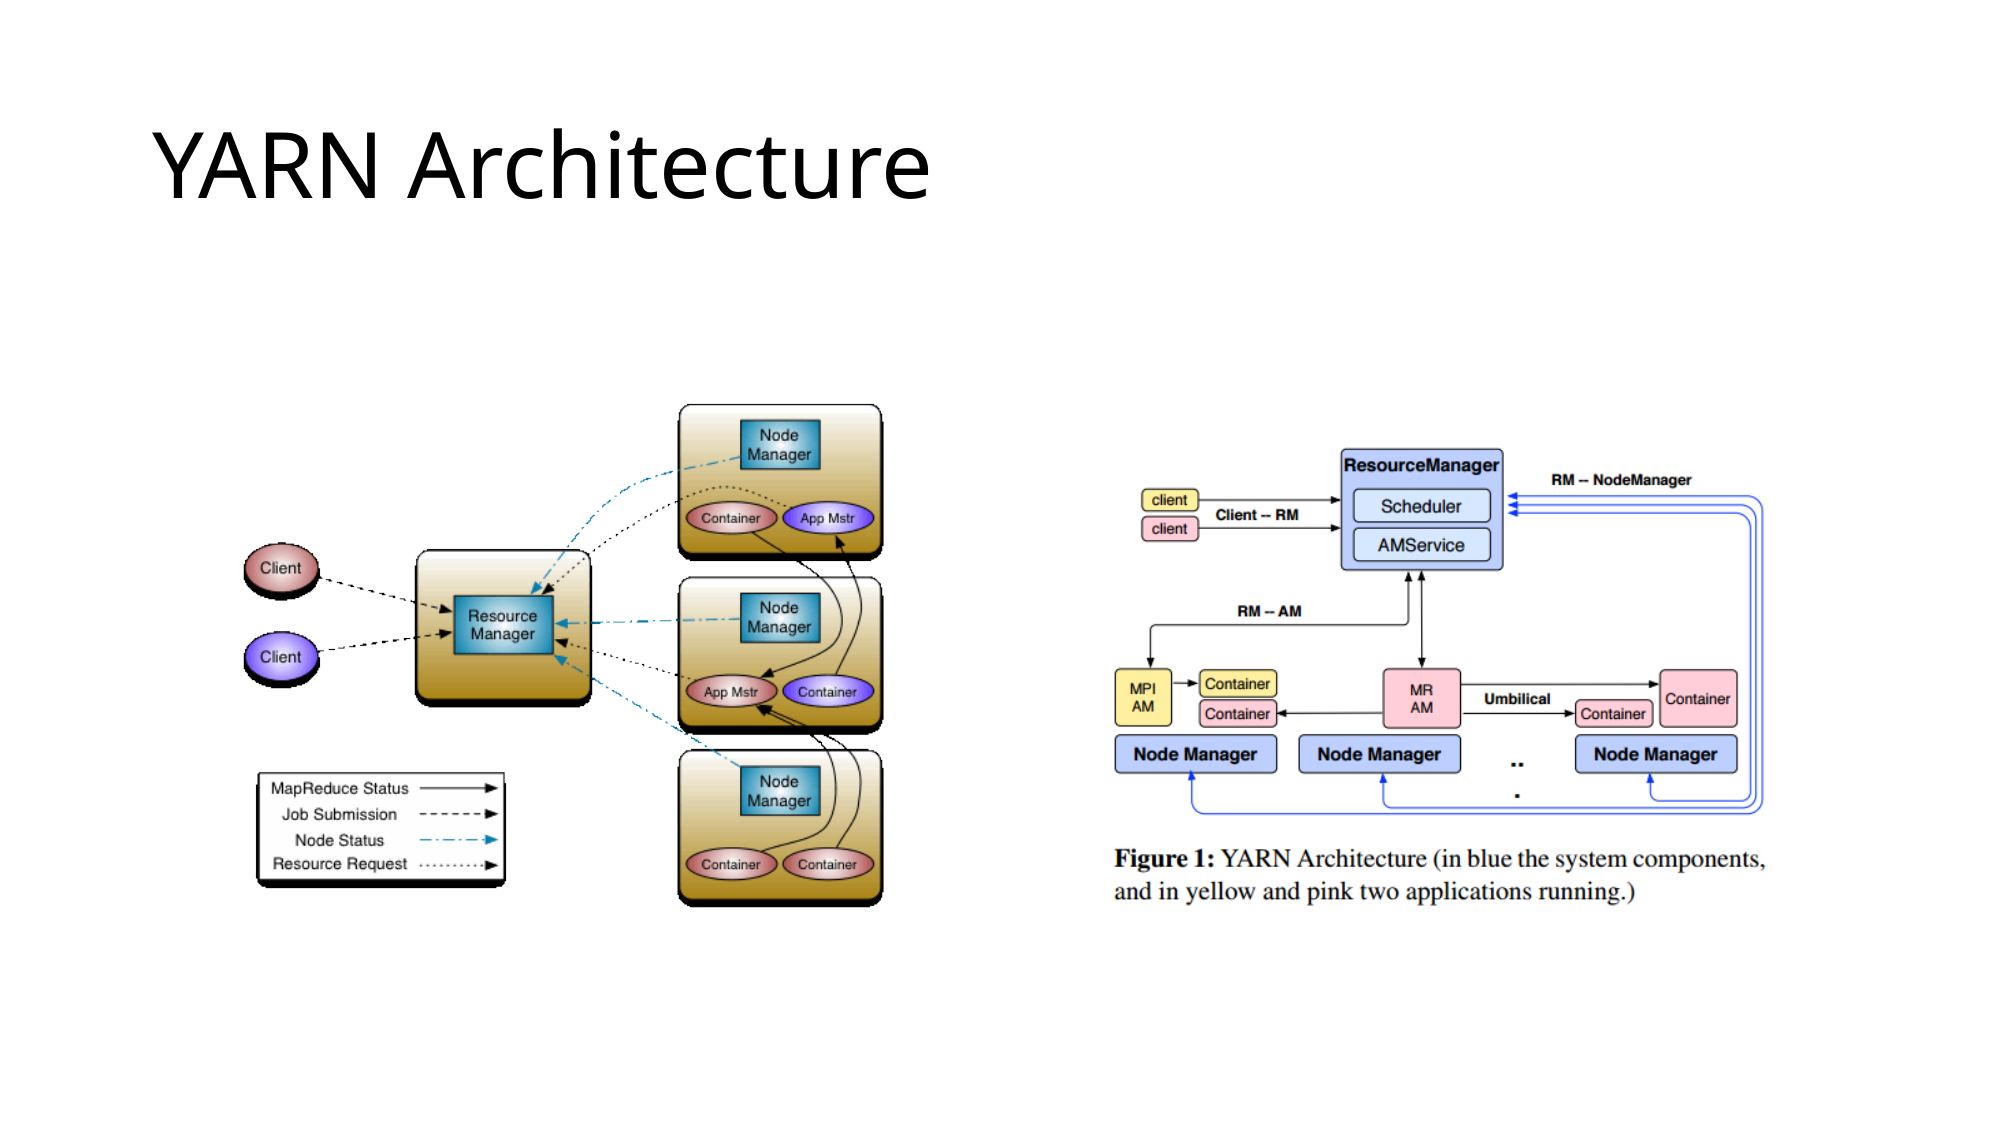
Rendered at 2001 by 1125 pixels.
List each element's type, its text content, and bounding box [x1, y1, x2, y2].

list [1071, 385, 1804, 927]
title YARN Architecture [137, 59, 1863, 278]
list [137, 393, 988, 920]
